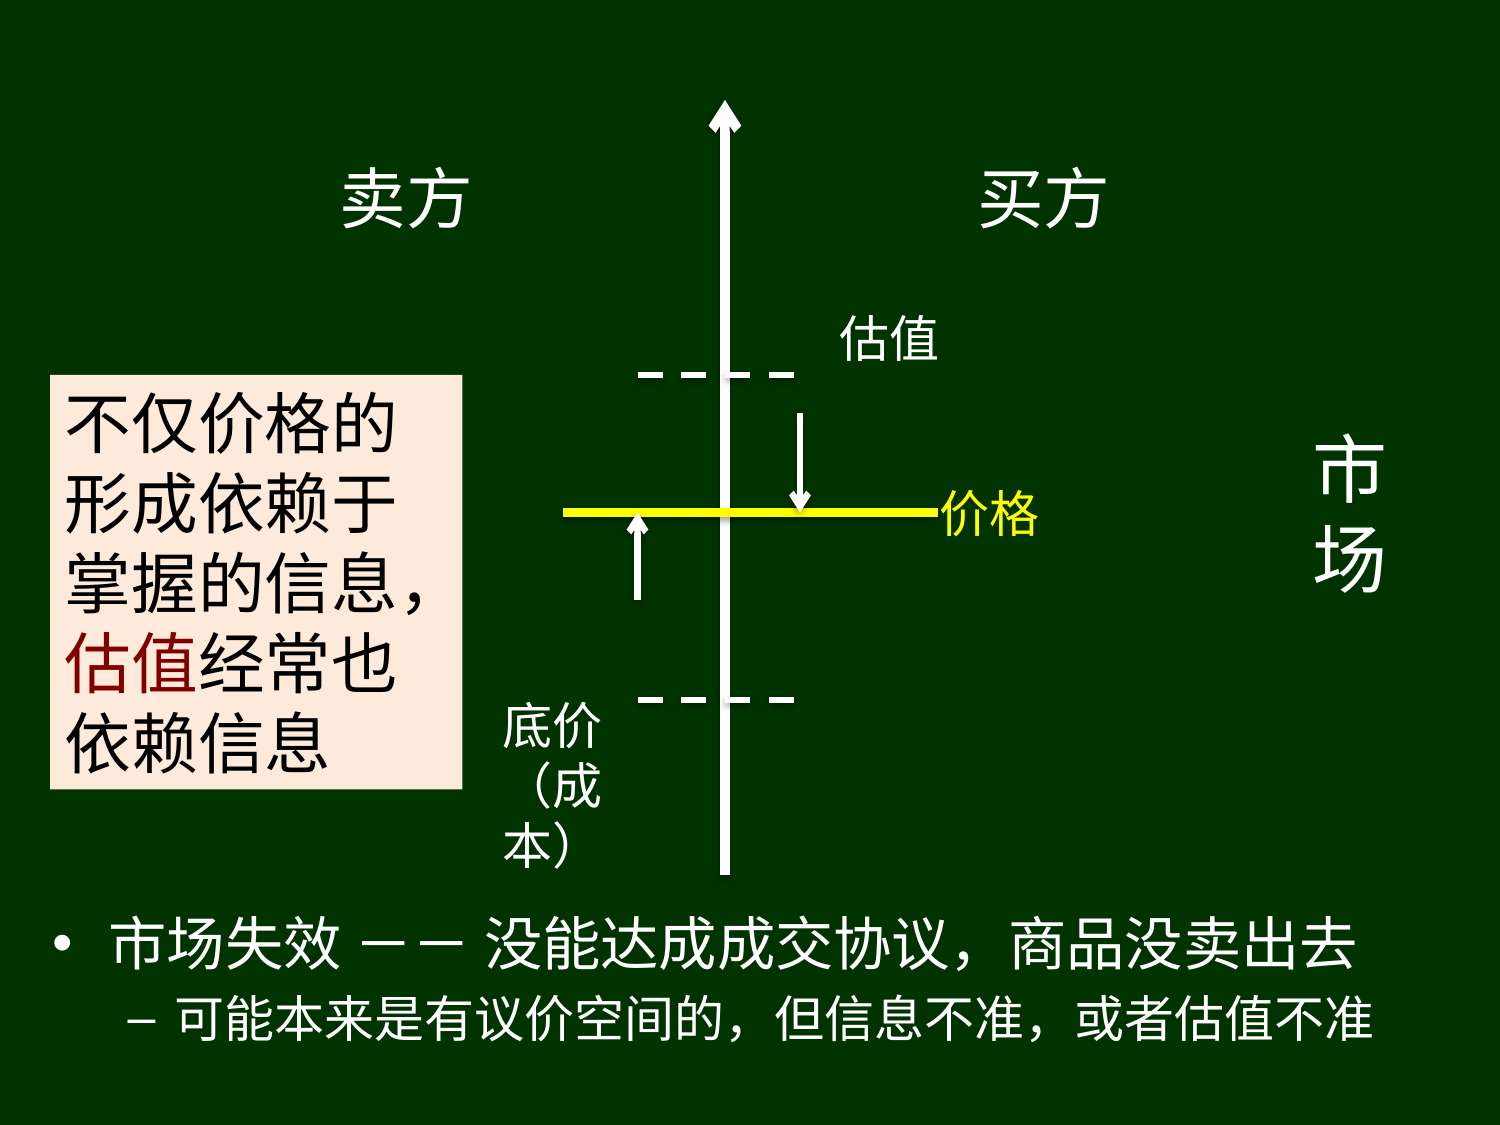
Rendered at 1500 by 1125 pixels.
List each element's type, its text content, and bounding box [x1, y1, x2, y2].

title 市场 [1275, 212, 1425, 813]
text_box 估值 [824, 299, 963, 375]
text_box 卖方 [324, 149, 513, 245]
text_box 价格 [924, 474, 1113, 550]
list 市场失效 －－ 没能达成成交协议，商品没卖出去 可能本来是有议价空间的，但信息不准，或者估值不准 [37, 900, 1463, 1100]
text_box 不仅价格的形成依赖于掌握的信息，估值经常也依赖信息 [50, 374, 463, 790]
text_box 底价 （成本） [487, 687, 688, 883]
text_box 买方 [962, 149, 1150, 245]
